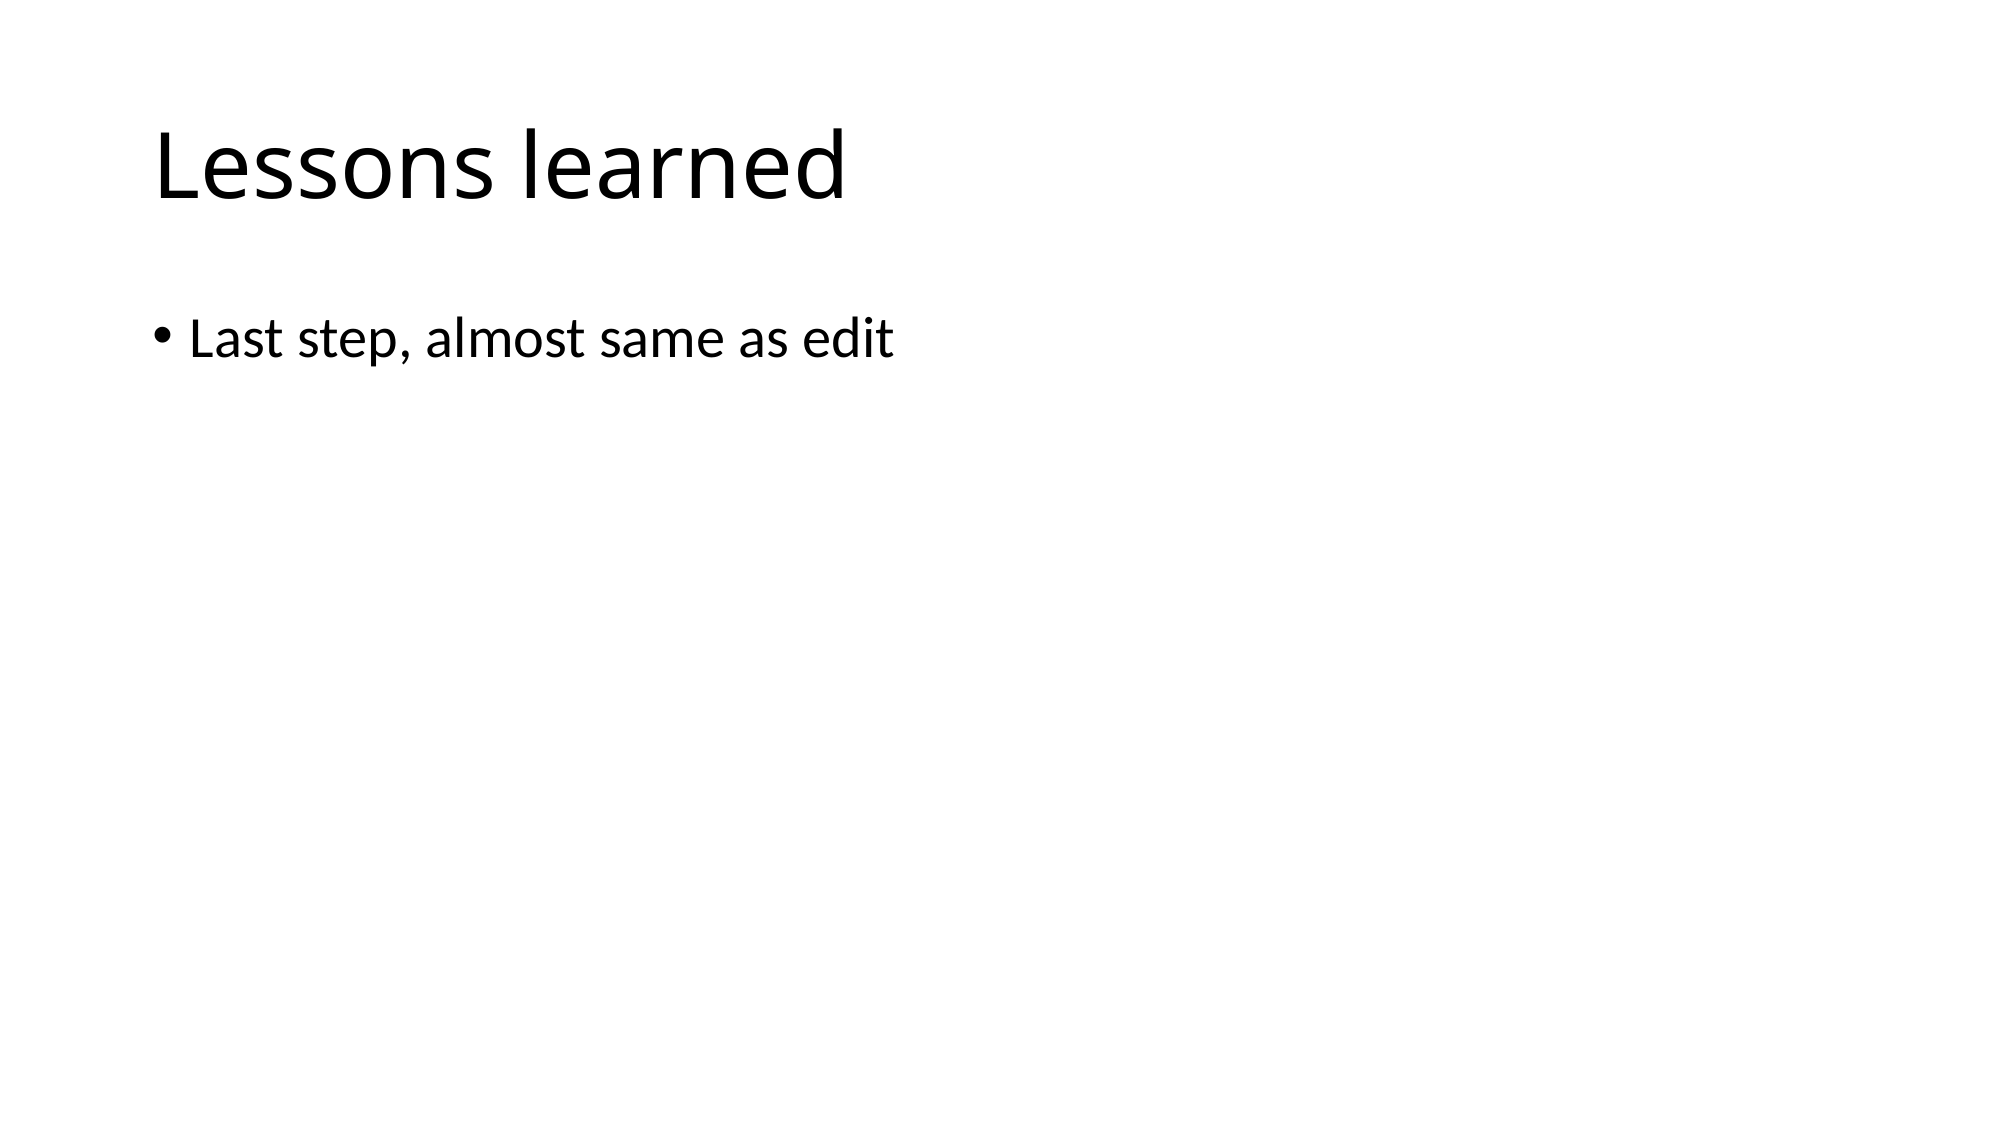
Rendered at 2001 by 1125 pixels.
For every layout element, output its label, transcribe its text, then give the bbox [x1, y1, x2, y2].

list Last step, almost same as edit [137, 299, 1863, 1014]
title Lessons learned [137, 59, 1863, 278]
